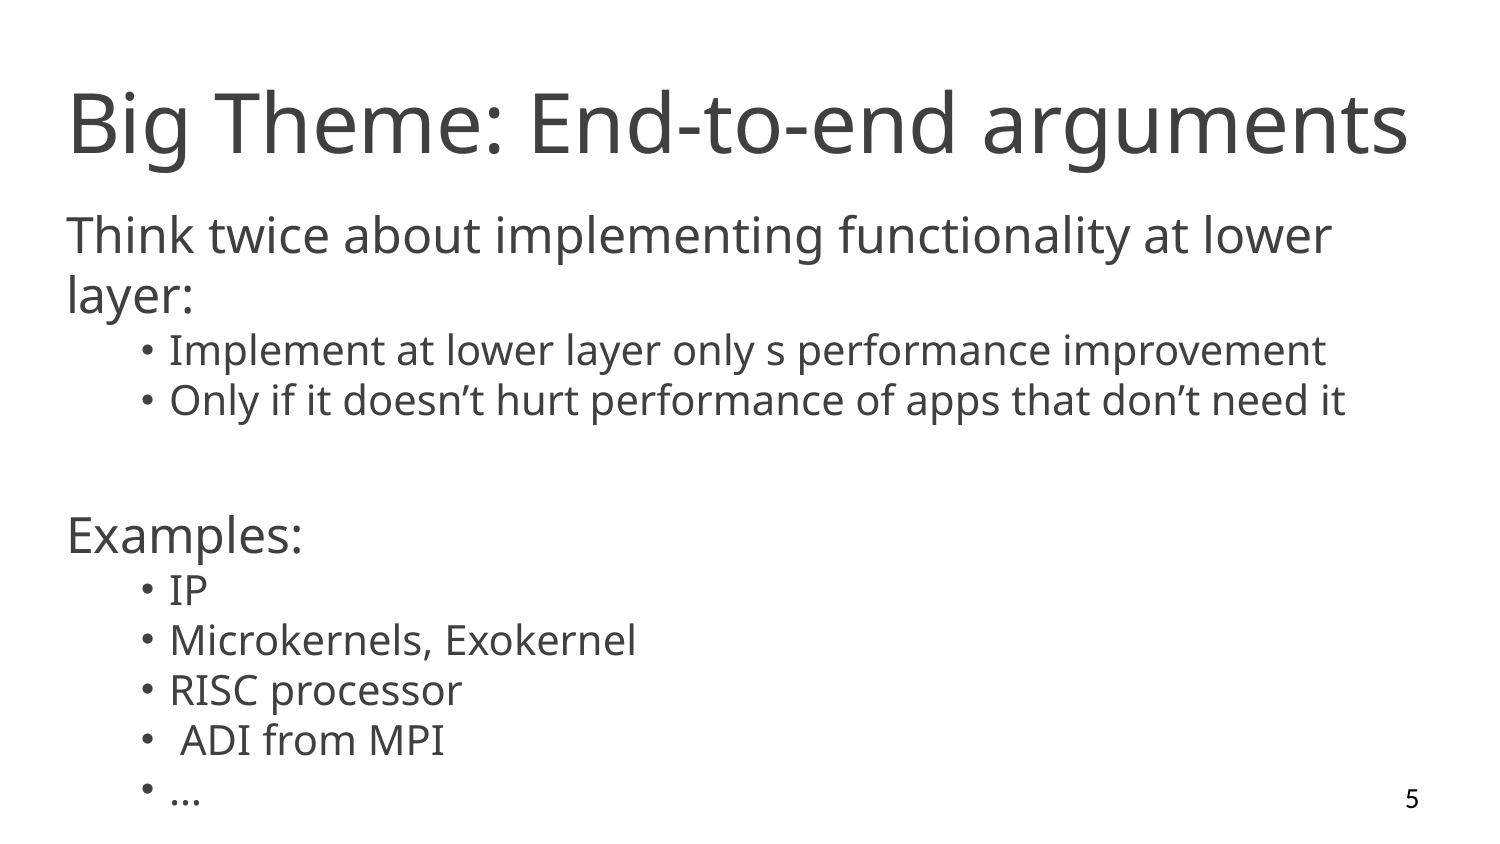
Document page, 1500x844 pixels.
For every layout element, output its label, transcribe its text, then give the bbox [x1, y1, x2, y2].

list Think twice about implementing functionality at lower layer: Implement at lower layer only s performance improvement Only if it doesn’t hurt performance of apps that don’t need it Examples: IP Microkernels, Exokernel RISC processor ADI from MPI … [51, 189, 1449, 750]
title Big Theme: End-to-end arguments [51, 55, 1449, 189]
slide_number 5 [1389, 764, 1480, 830]
